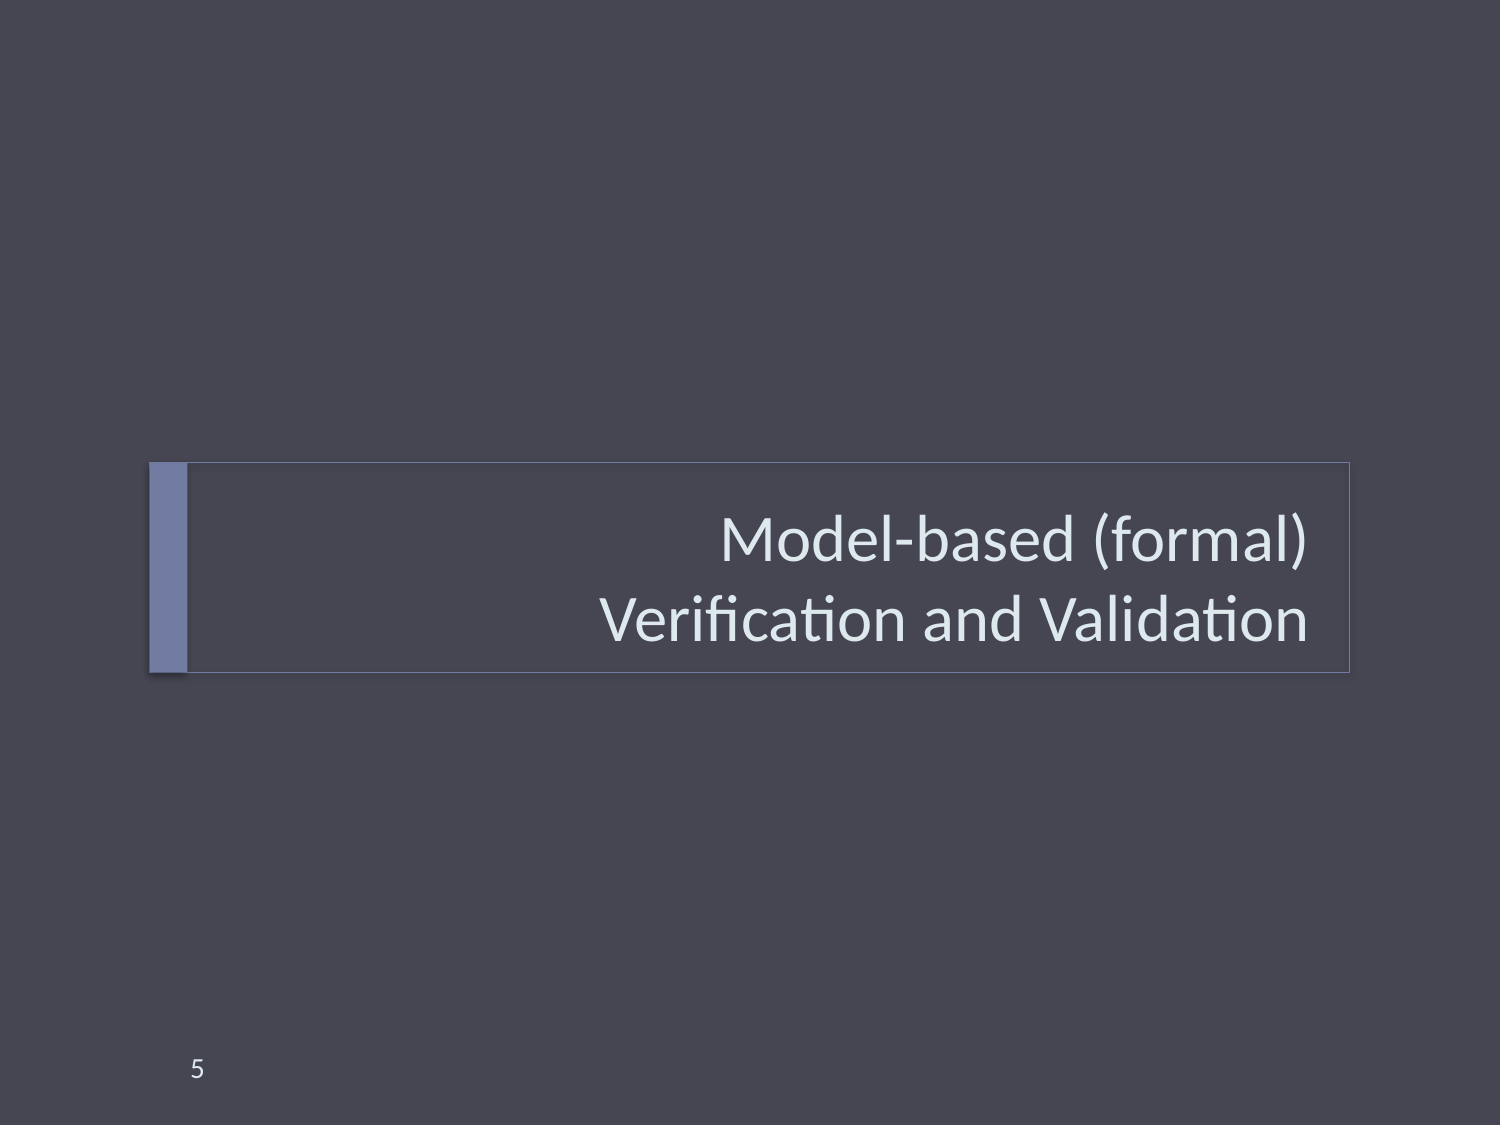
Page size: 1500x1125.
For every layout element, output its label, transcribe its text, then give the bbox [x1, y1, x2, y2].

title Model-based (formal) Verification and Validation [200, 487, 1325, 663]
slide_number 5 [175, 1042, 425, 1103]
